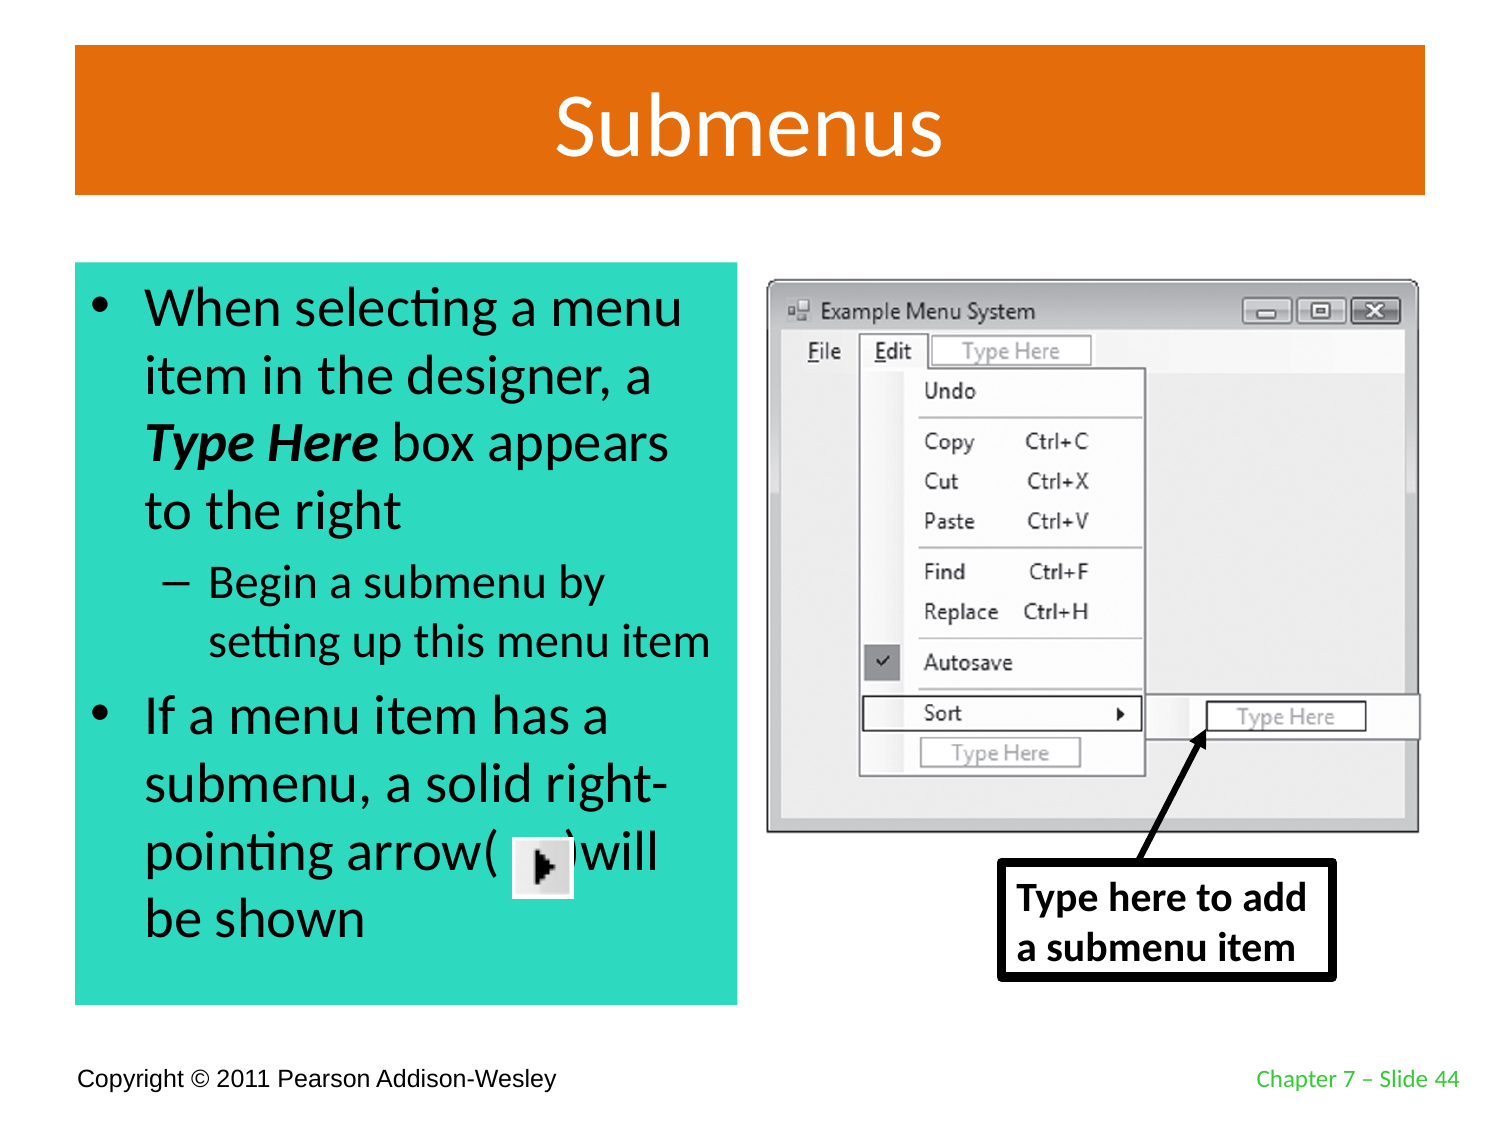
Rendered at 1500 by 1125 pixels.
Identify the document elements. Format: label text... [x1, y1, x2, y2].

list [762, 274, 1426, 838]
title Submenus [75, 45, 1425, 196]
text_box Type here to add a submenu item [999, 860, 1334, 979]
picture [512, 837, 574, 899]
list When selecting a menu item in the designer, a Type Here box appears to the right Begin a submenu by setting up this menu item If a menu item has a submenu, a solid right-pointing arrow( )will be shown [75, 262, 738, 1005]
slide_number Chapter 7 – Slide 44 [1162, 1024, 1476, 1101]
